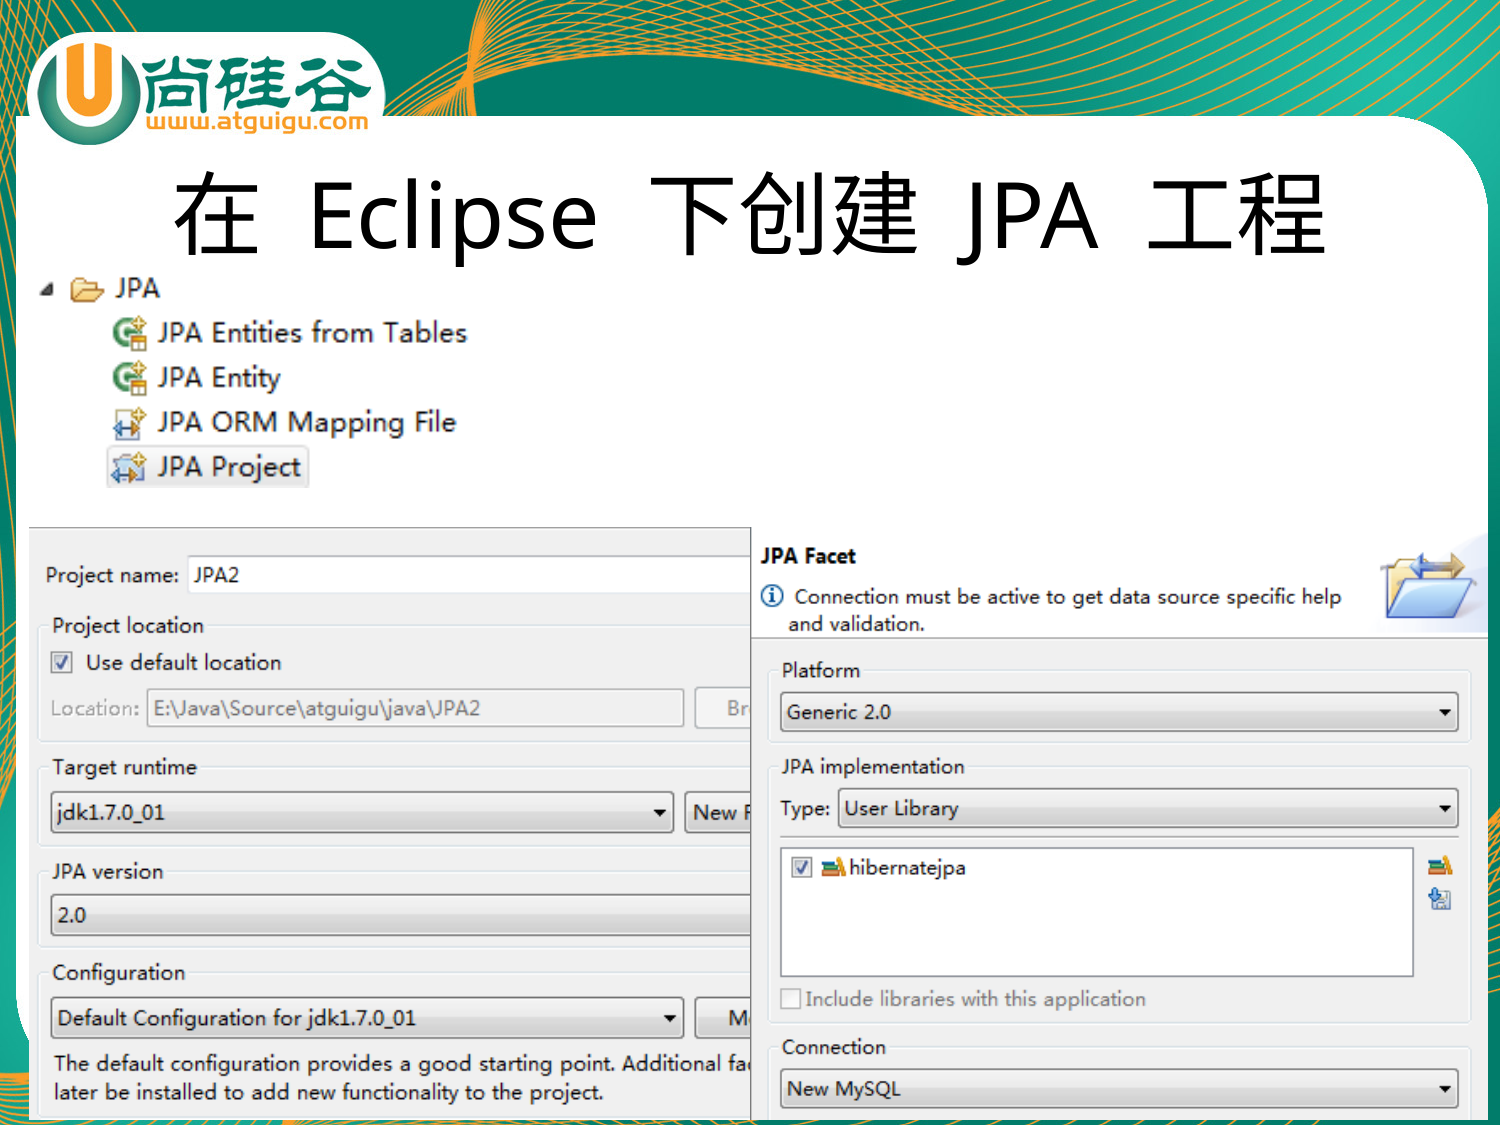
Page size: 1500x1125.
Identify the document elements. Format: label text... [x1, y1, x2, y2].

title 在 Eclipse 下创建 JPA 工程 [75, 117, 1425, 306]
picture [0, 0, 1500, 1125]
